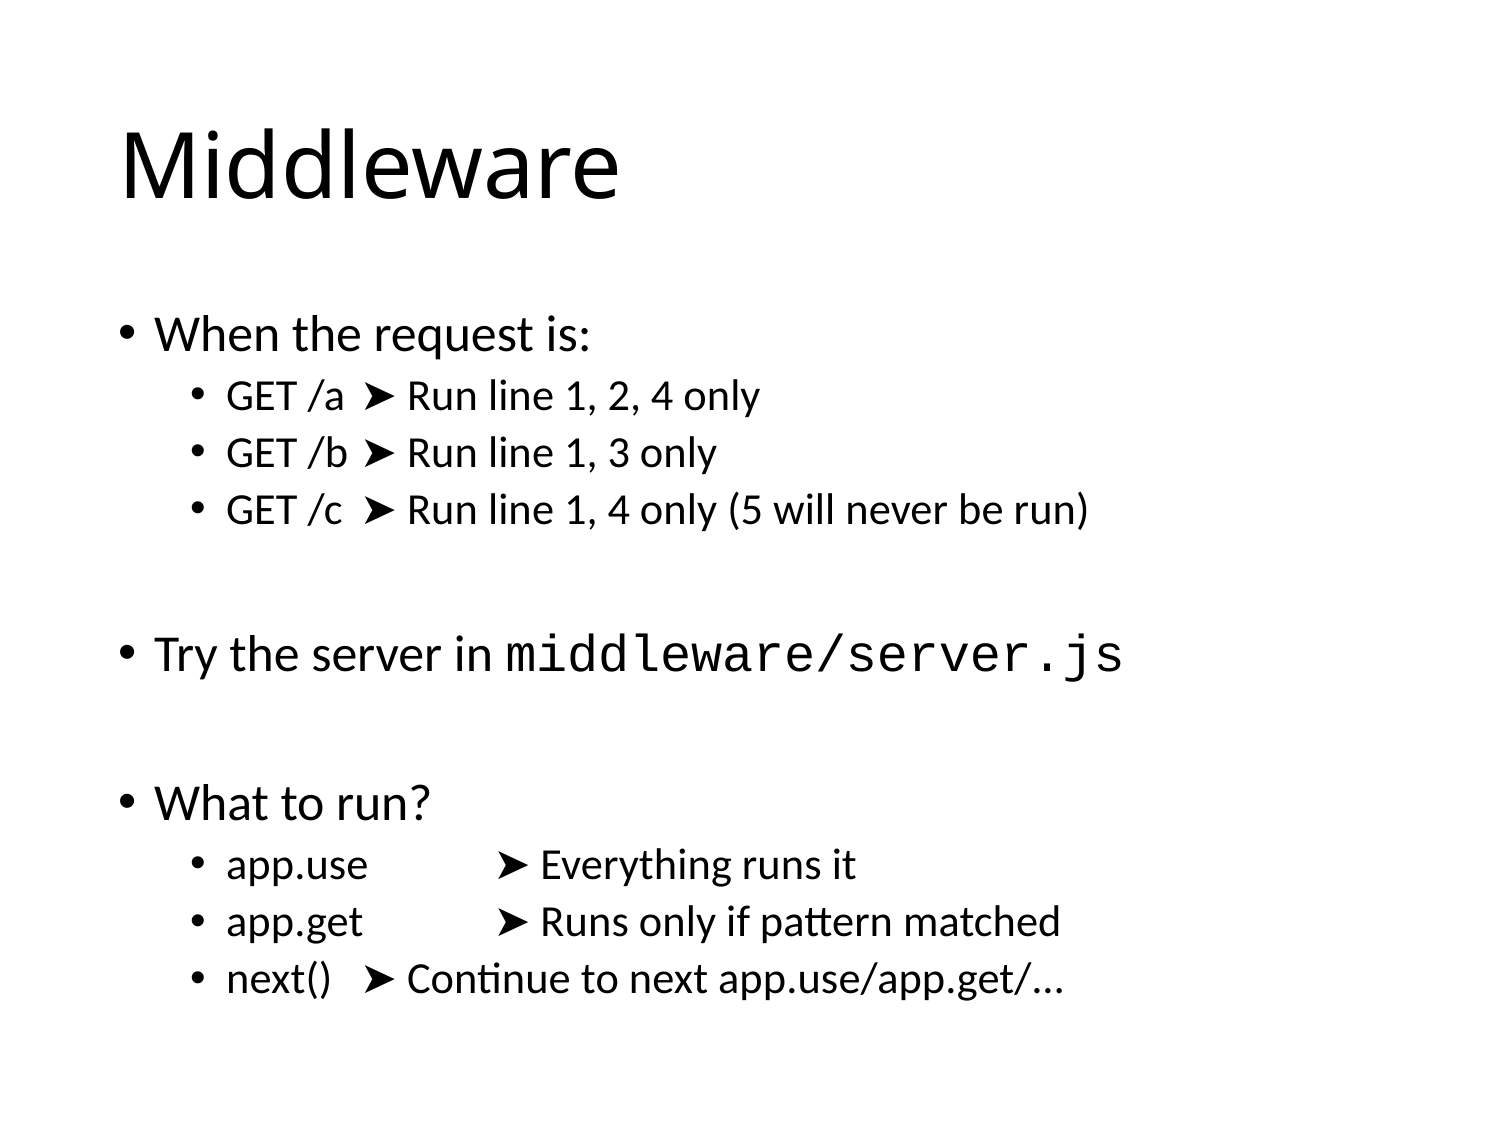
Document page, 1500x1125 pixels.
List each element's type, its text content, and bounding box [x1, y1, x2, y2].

title Middleware [103, 59, 1397, 278]
list When the request is: GET /a ➤ Run line 1, 2, 4 only GET /b ➤ Run line 1, 3 only GET /c ➤ Run line 1, 4 only (5 will never be run) Try the server in middleware/server.js What to run? app.use ➤ Everything runs it app.get ➤ Runs only if pattern matched next() ➤ Continue to next app.use/app.get/… [103, 299, 1397, 1014]
